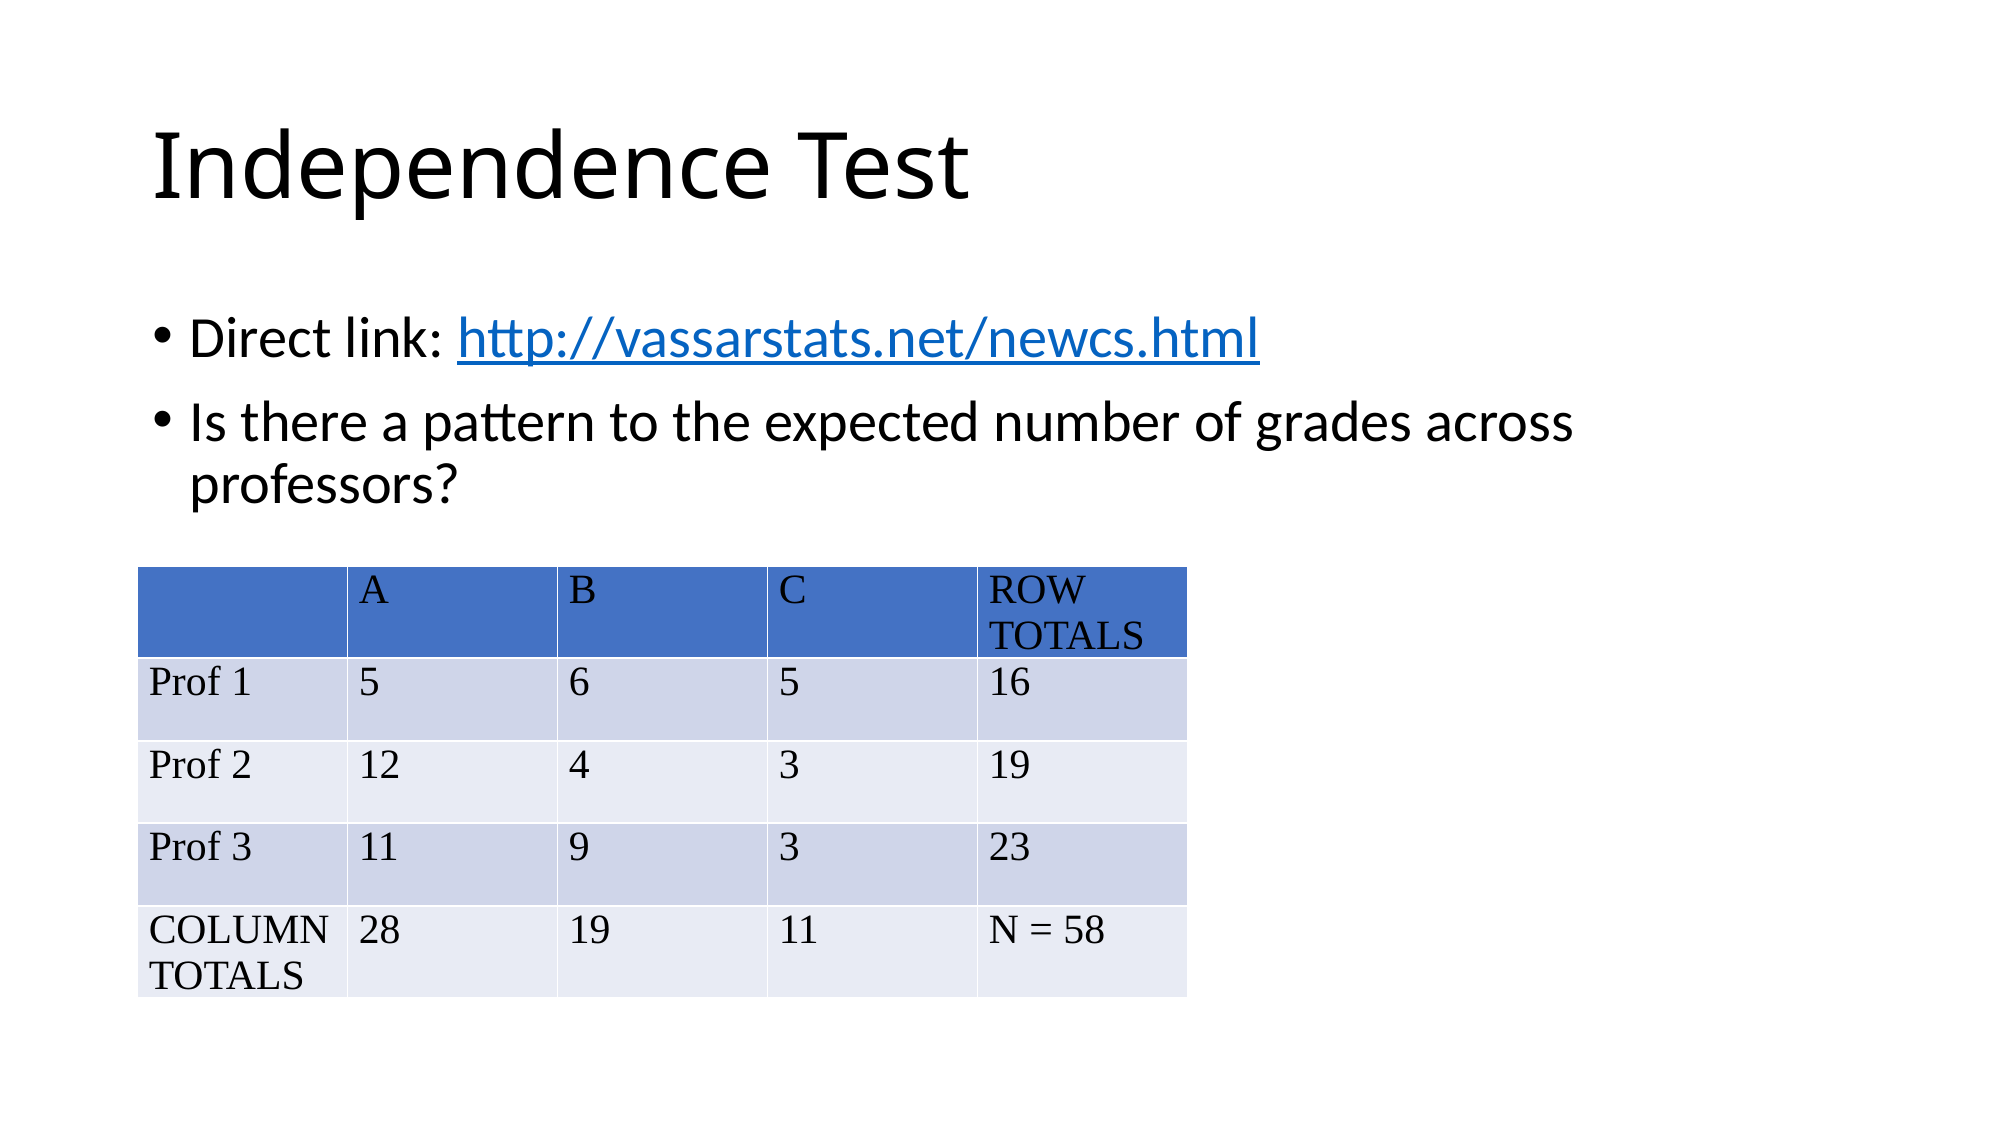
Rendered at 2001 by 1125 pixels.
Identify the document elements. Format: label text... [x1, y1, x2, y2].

table_cell 5 [768, 659, 977, 740]
table_cell 5 [348, 659, 557, 740]
table_cell 28 [348, 907, 557, 997]
table_cell 11 [348, 824, 557, 905]
table_cell Prof 3 [138, 824, 347, 905]
table_header B [558, 567, 767, 657]
table_cell 23 [978, 824, 1187, 905]
table_header [138, 567, 347, 657]
table_cell COLUMN TOTALS [138, 907, 347, 997]
title Independence Test [137, 59, 1863, 278]
table_cell 9 [558, 824, 767, 905]
table_cell Prof 2 [138, 742, 347, 822]
table_cell 6 [558, 659, 767, 740]
table_cell N = 58 [978, 907, 1187, 997]
table_cell 19 [558, 907, 767, 997]
table_header ROW TOTALS [978, 567, 1187, 657]
table_header C [768, 567, 977, 657]
table_cell 16 [978, 659, 1187, 740]
table_cell 19 [978, 742, 1187, 822]
table_cell 3 [768, 824, 977, 905]
table_cell 11 [768, 907, 977, 997]
table_cell Prof 1 [138, 659, 347, 740]
table_cell 4 [558, 742, 767, 822]
list Direct link: http://vassarstats.net/newcs.html Is there a pattern to the expected number of grades across professors? [137, 299, 1863, 1014]
table_cell 12 [348, 742, 557, 822]
table_header A [348, 567, 557, 657]
table_cell 3 [768, 742, 977, 822]
